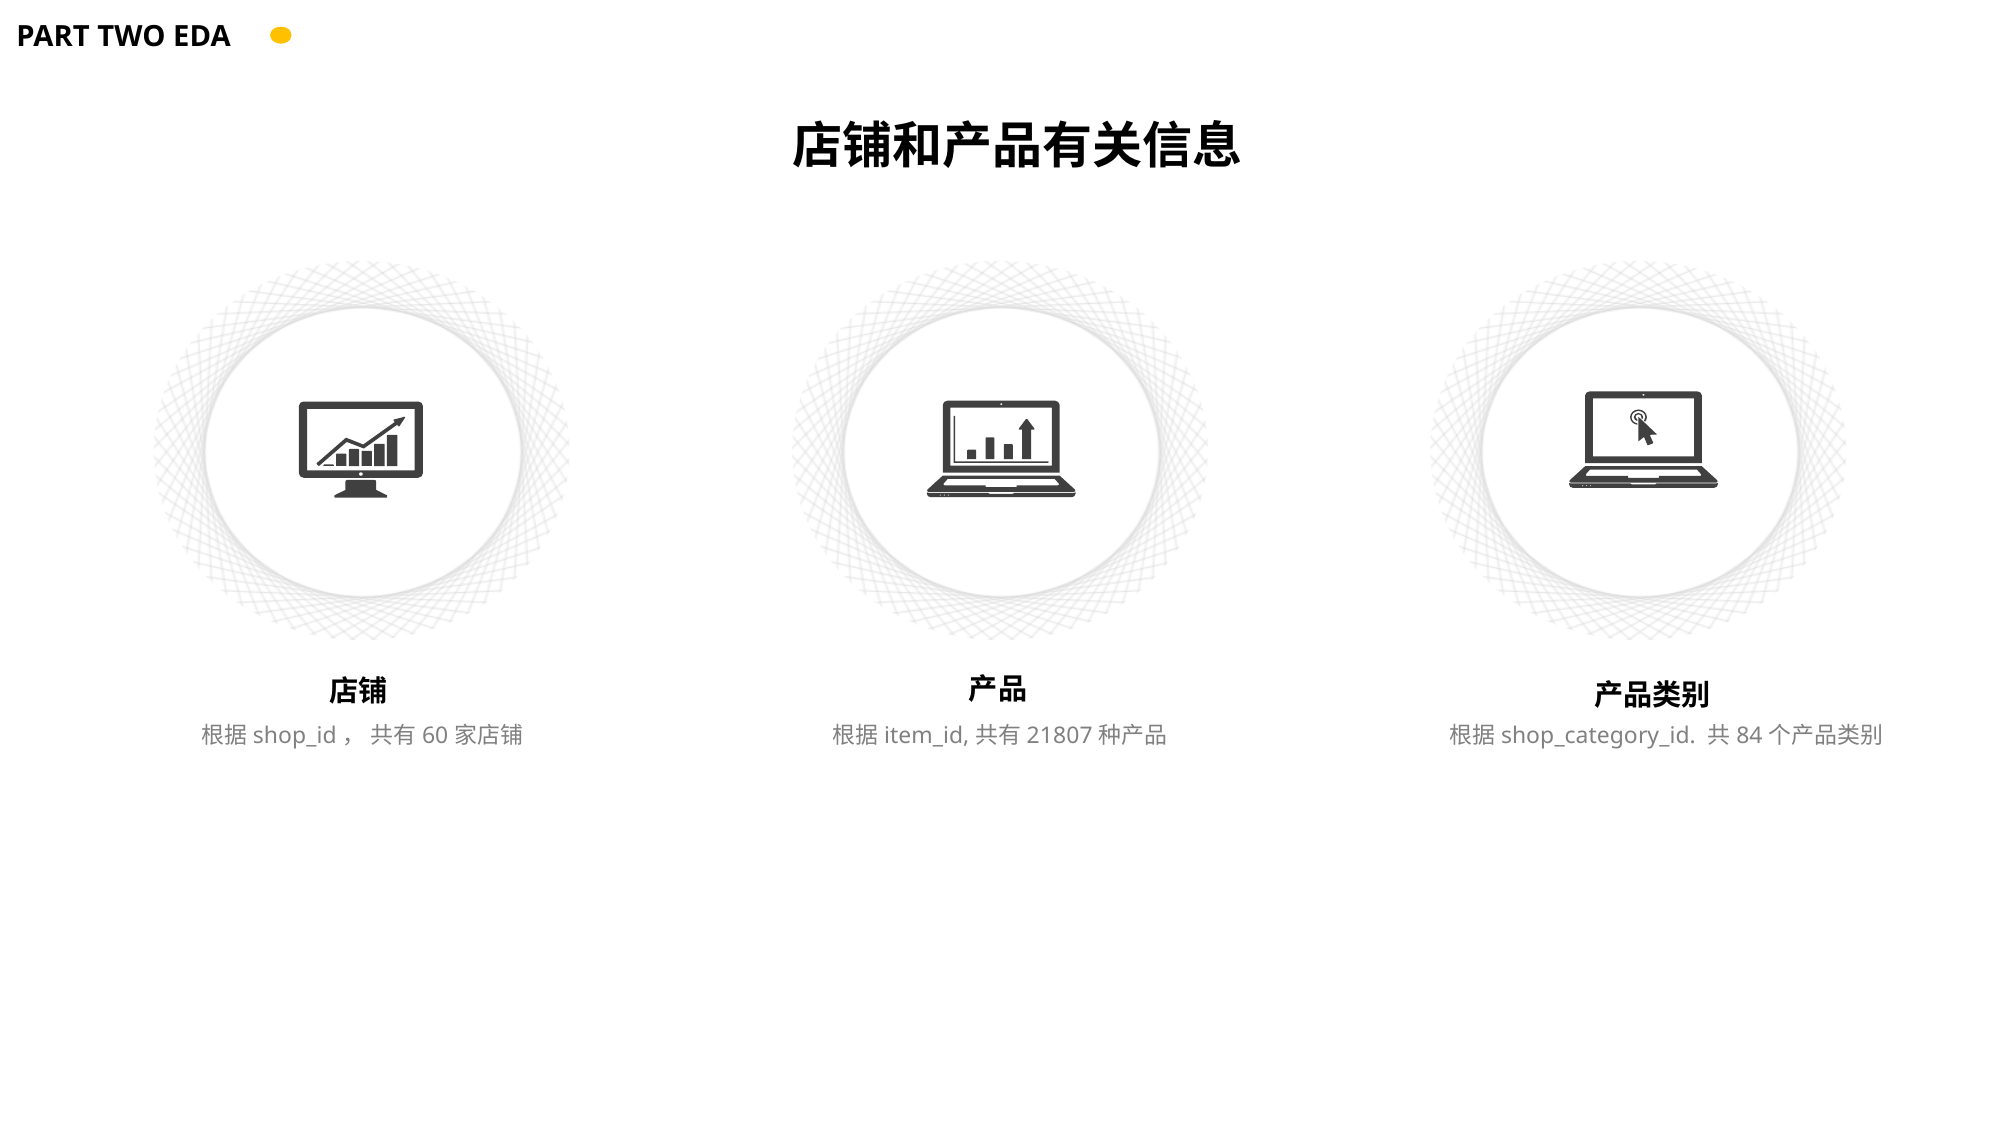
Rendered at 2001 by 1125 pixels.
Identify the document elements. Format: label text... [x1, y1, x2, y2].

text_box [1569, 391, 1718, 488]
text_box 产品 [954, 662, 1043, 705]
text_box PART TWO EDA [1, 9, 246, 60]
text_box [298, 401, 423, 498]
text_box 店铺 [314, 665, 404, 705]
text_box 店铺和产品有关信息 [777, 105, 1276, 181]
text_box 根据item_id,共有21807种产品 [787, 705, 1213, 756]
picture [153, 260, 570, 641]
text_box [926, 400, 1076, 498]
text_box 产品类别 [1579, 668, 1727, 705]
text_box [269, 25, 293, 45]
text_box 根据shop_category_id. 共84个产品类别 [1424, 705, 1908, 756]
text_box 根据shop_id， 共有60家店铺 [149, 705, 576, 756]
picture [792, 260, 1208, 641]
picture [1430, 260, 1847, 641]
